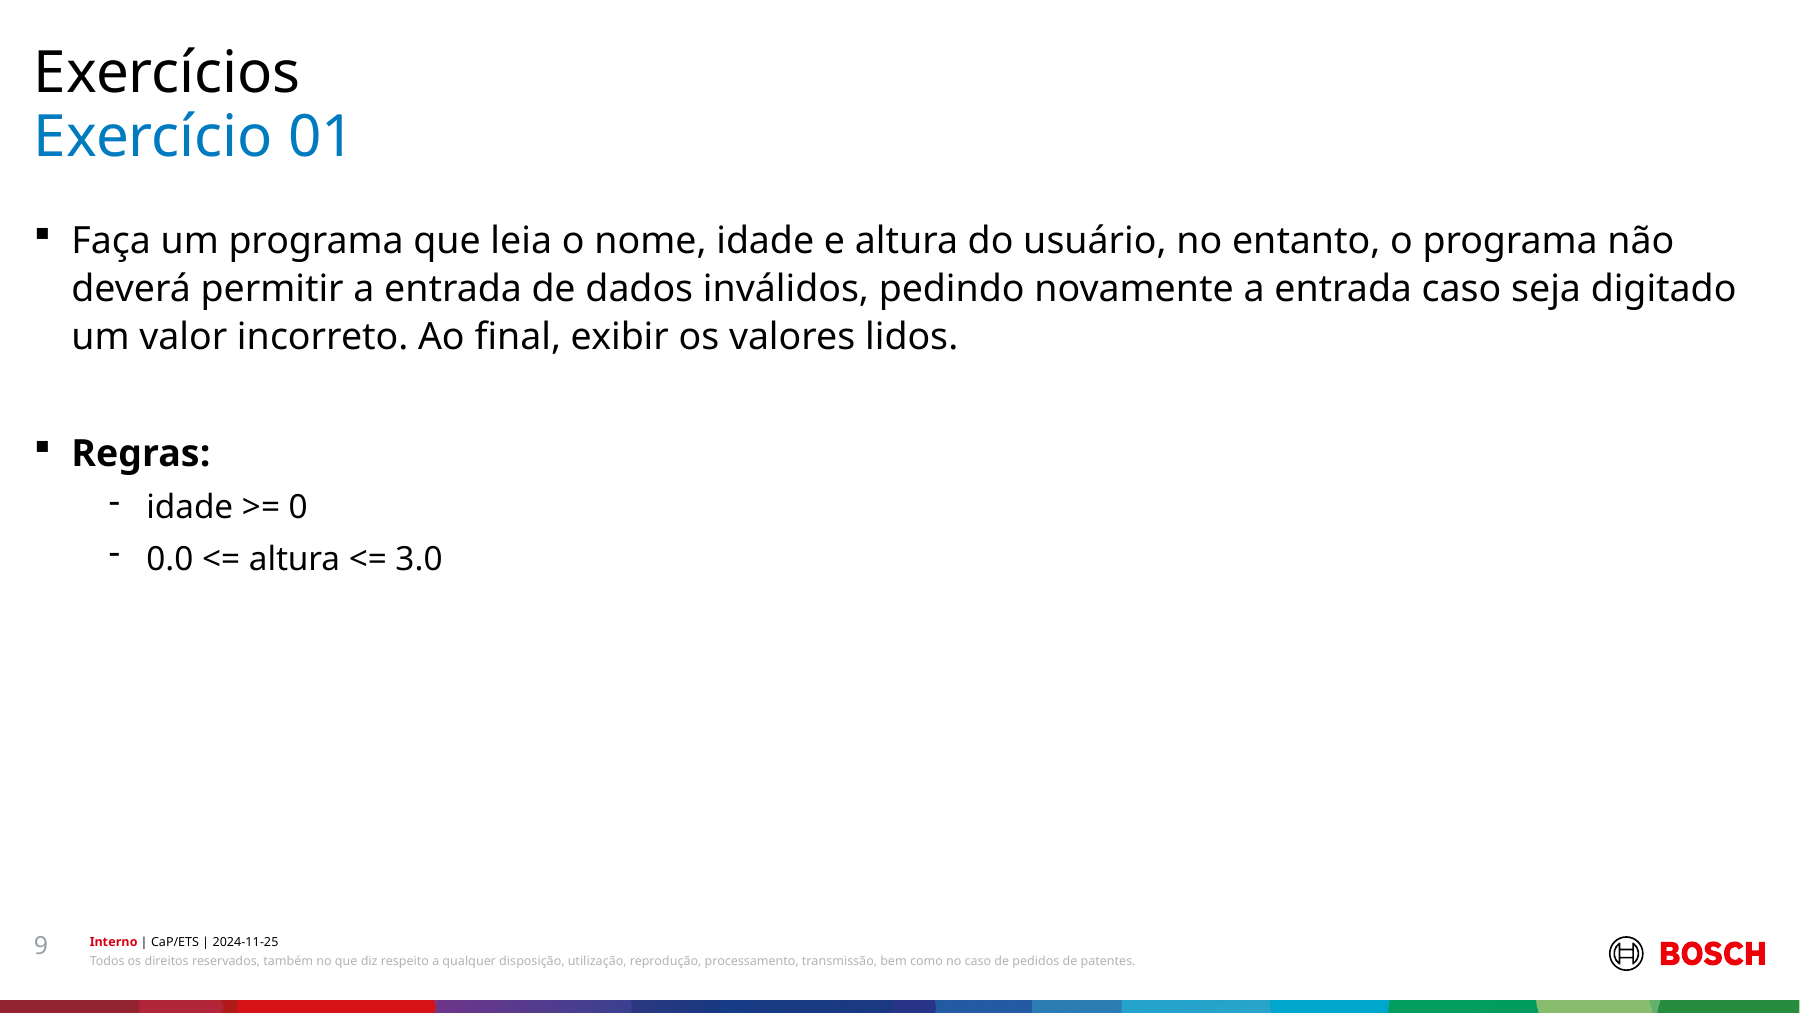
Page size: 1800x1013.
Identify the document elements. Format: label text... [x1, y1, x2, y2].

picture [0, 1000, 1270, 1013]
list Exercícios [33, 42, 1766, 107]
list Faça um programa que leia o nome, idade e altura do usuário, no entanto, o programa não deverá permitir a entrada de dados inválidos, pedindo novamente a entrada caso seja digitado um valor incorreto. Ao final, exibir os valores lidos. Regras: idade >= 0 0.0 <= altura <= 3.0 [33, 212, 1766, 909]
title Exercício 01 [33, 107, 1766, 171]
picture [1388, 1000, 1800, 1013]
slide_number 9 [33, 929, 81, 997]
